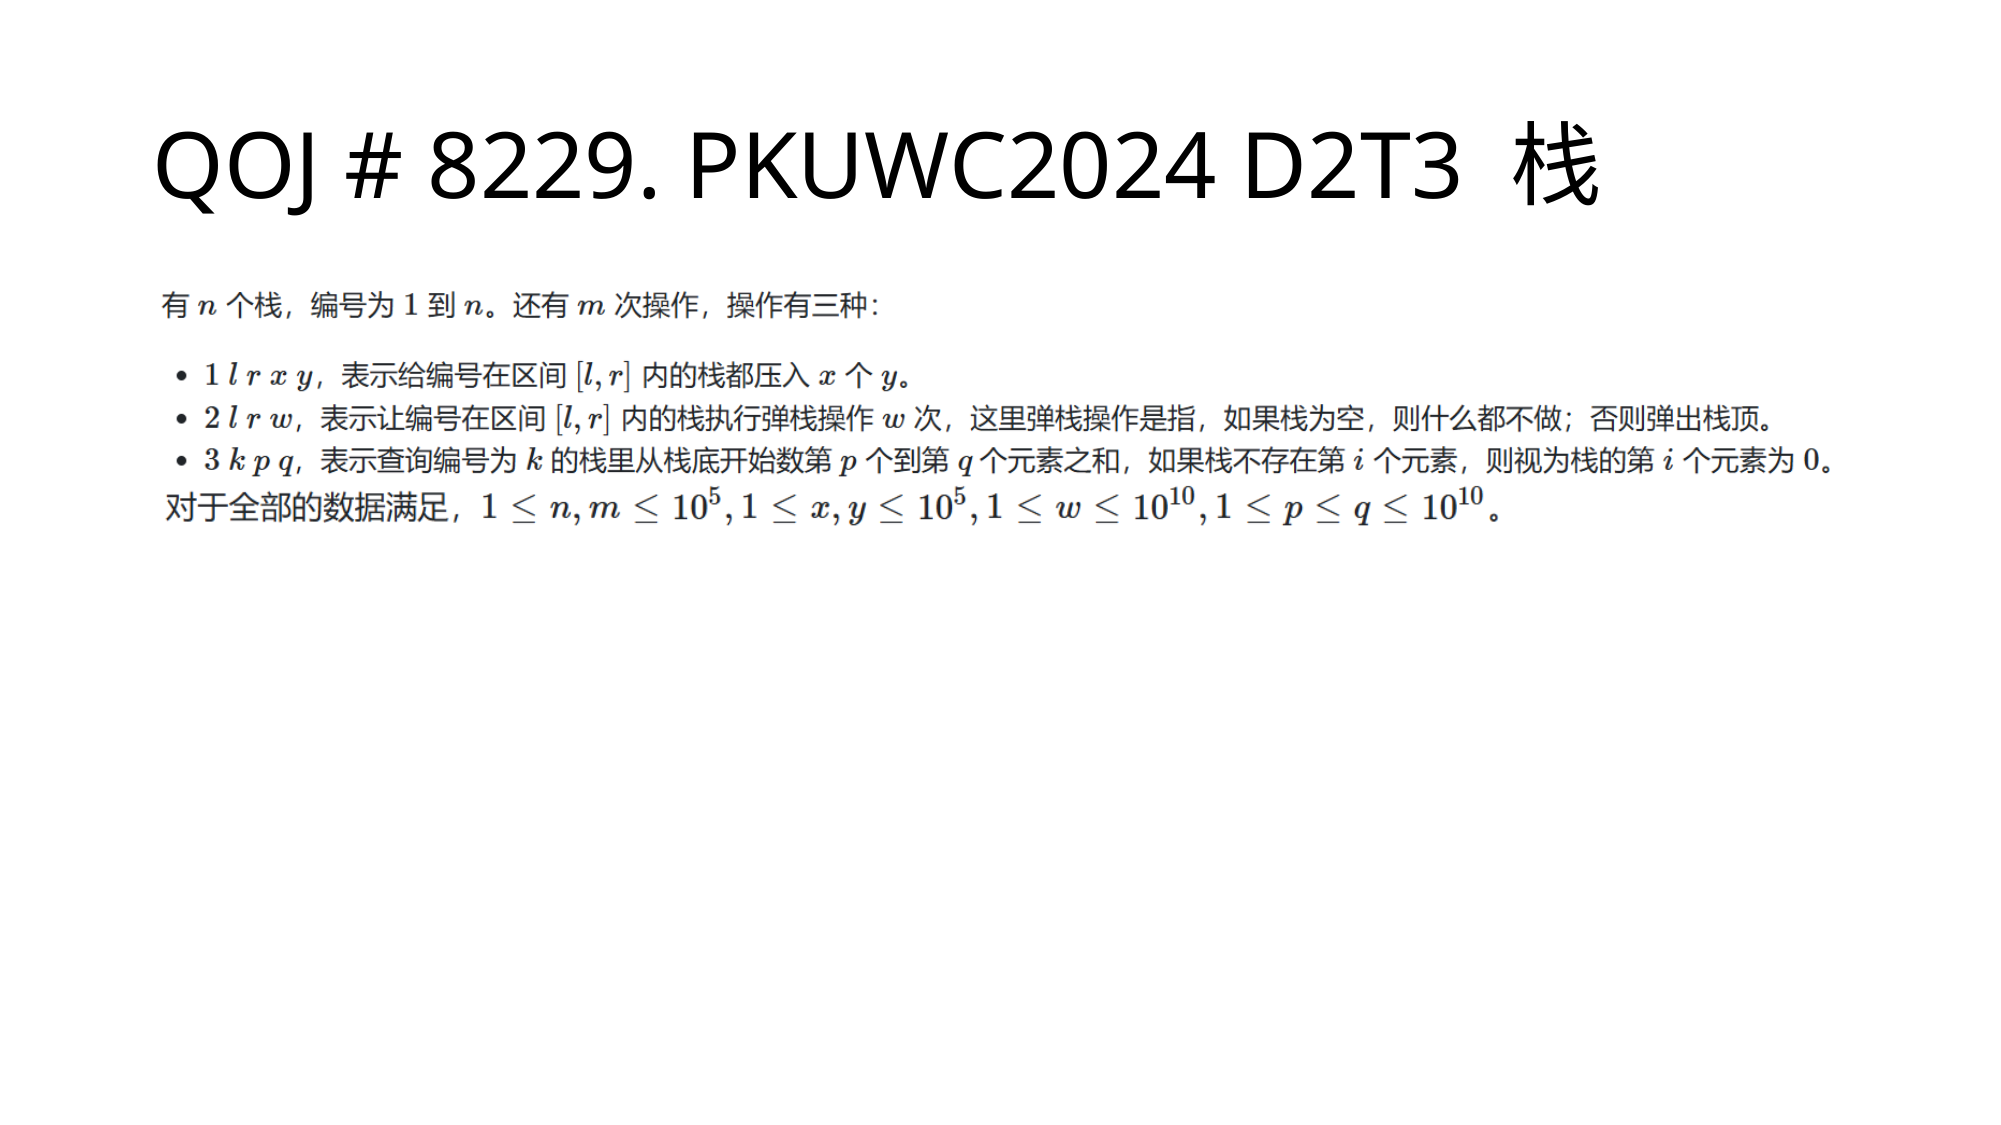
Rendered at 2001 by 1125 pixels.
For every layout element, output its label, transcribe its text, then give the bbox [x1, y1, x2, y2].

title QOJ # 8229. PKUWC2024 D2T3 栈 [137, 59, 1863, 277]
picture [137, 480, 1524, 534]
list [137, 277, 1863, 485]
